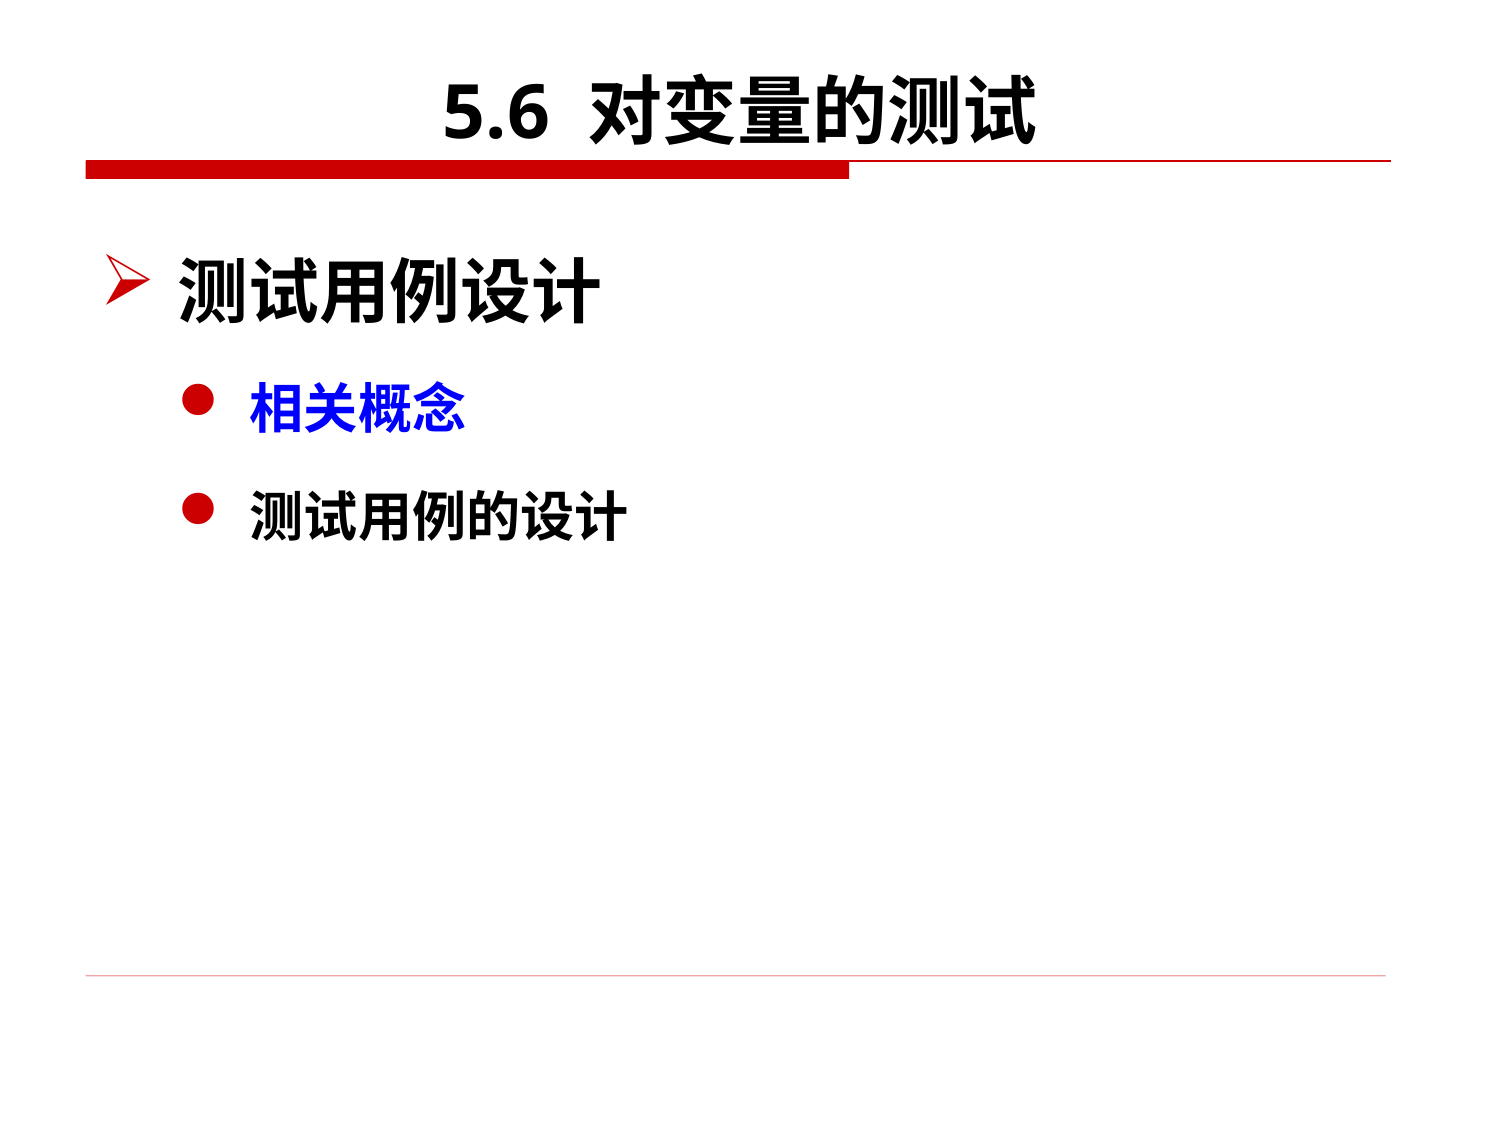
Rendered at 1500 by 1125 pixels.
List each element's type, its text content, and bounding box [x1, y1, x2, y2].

title 5.6 对变量的测试 [84, 42, 1397, 161]
list 测试用例设计 相关概念 测试用例的设计 [85, 196, 1399, 897]
